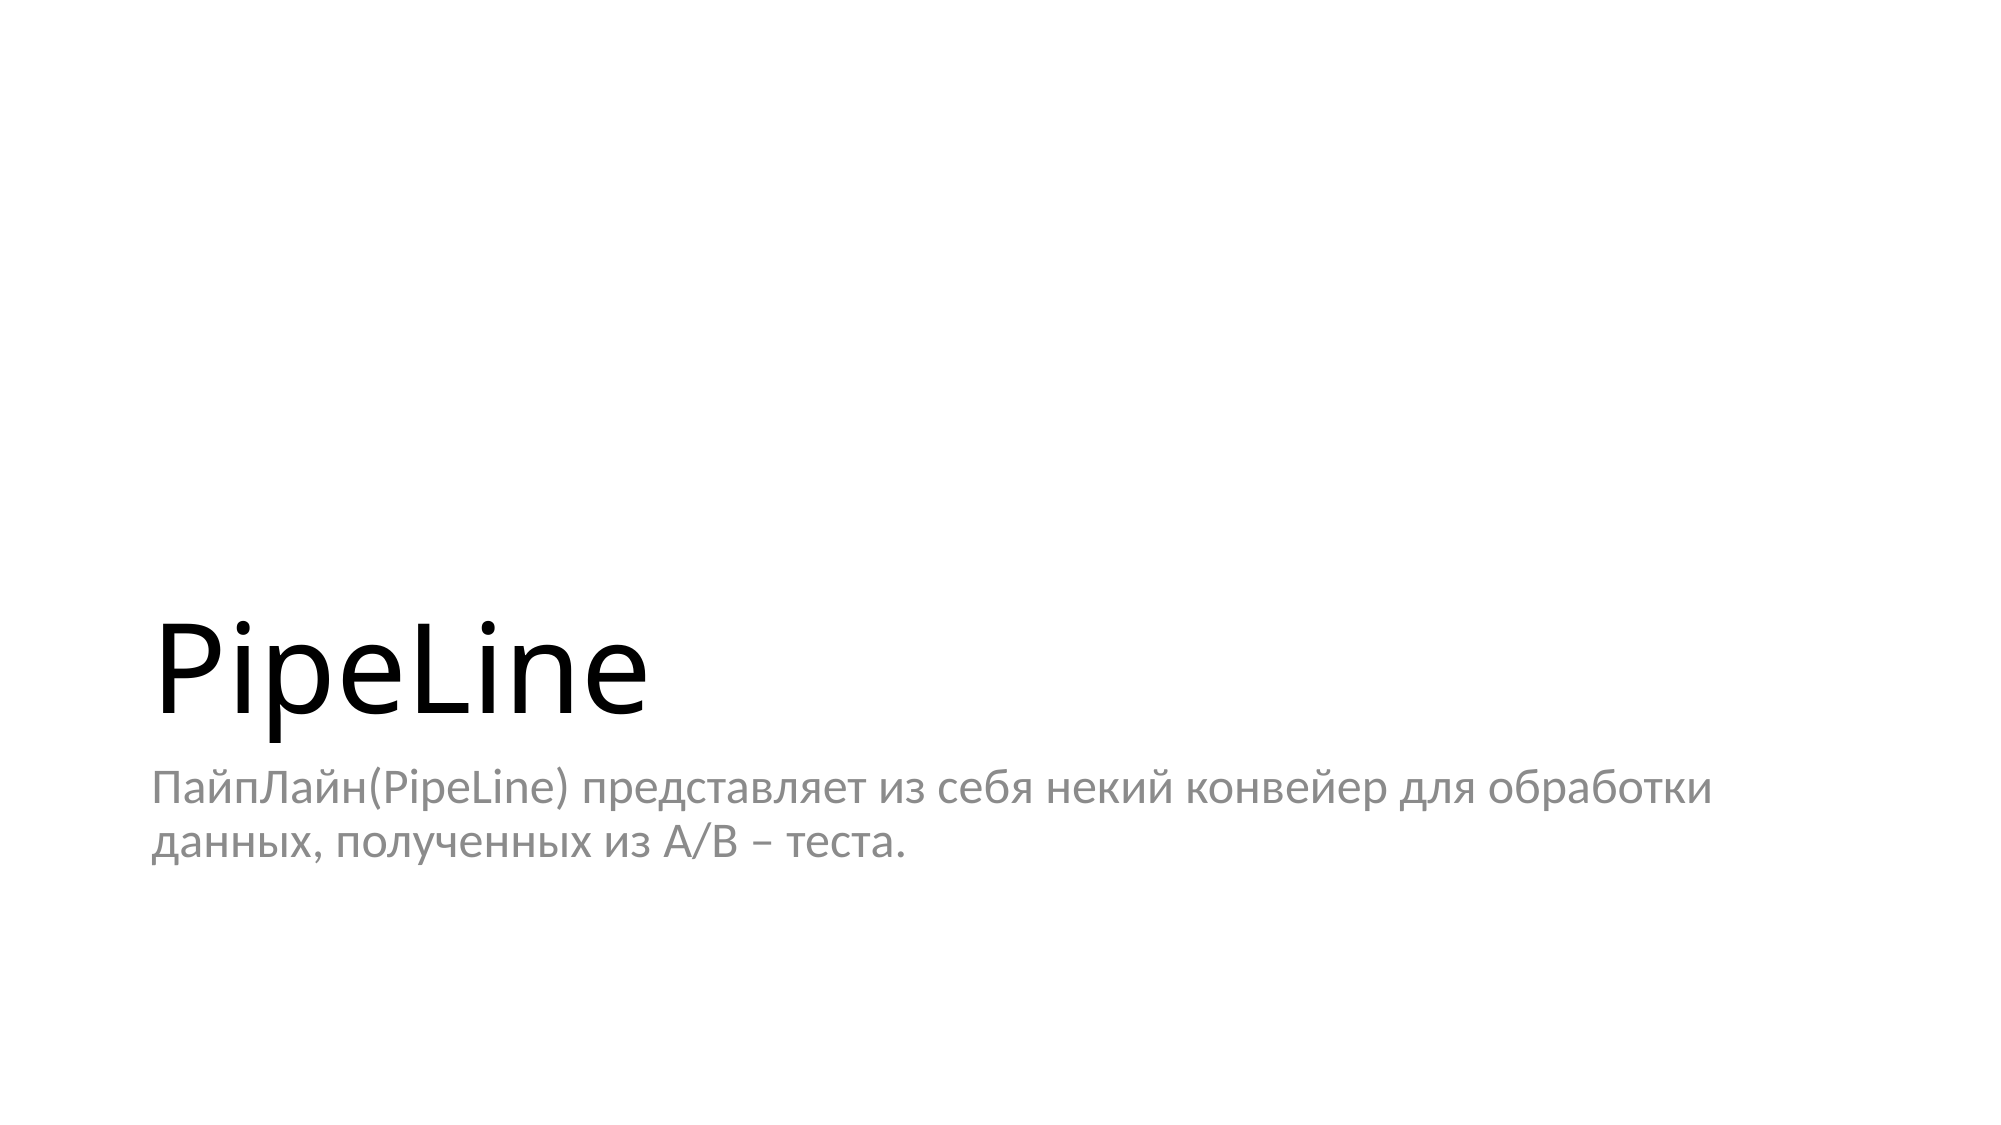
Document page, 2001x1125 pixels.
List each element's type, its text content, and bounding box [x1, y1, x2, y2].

title PipeLine [136, 280, 1862, 749]
list ПайпЛайн(PipeLine) представляет из себя некий конвейер для обработки данных, полученных из A/B – теста. [136, 752, 1862, 999]
